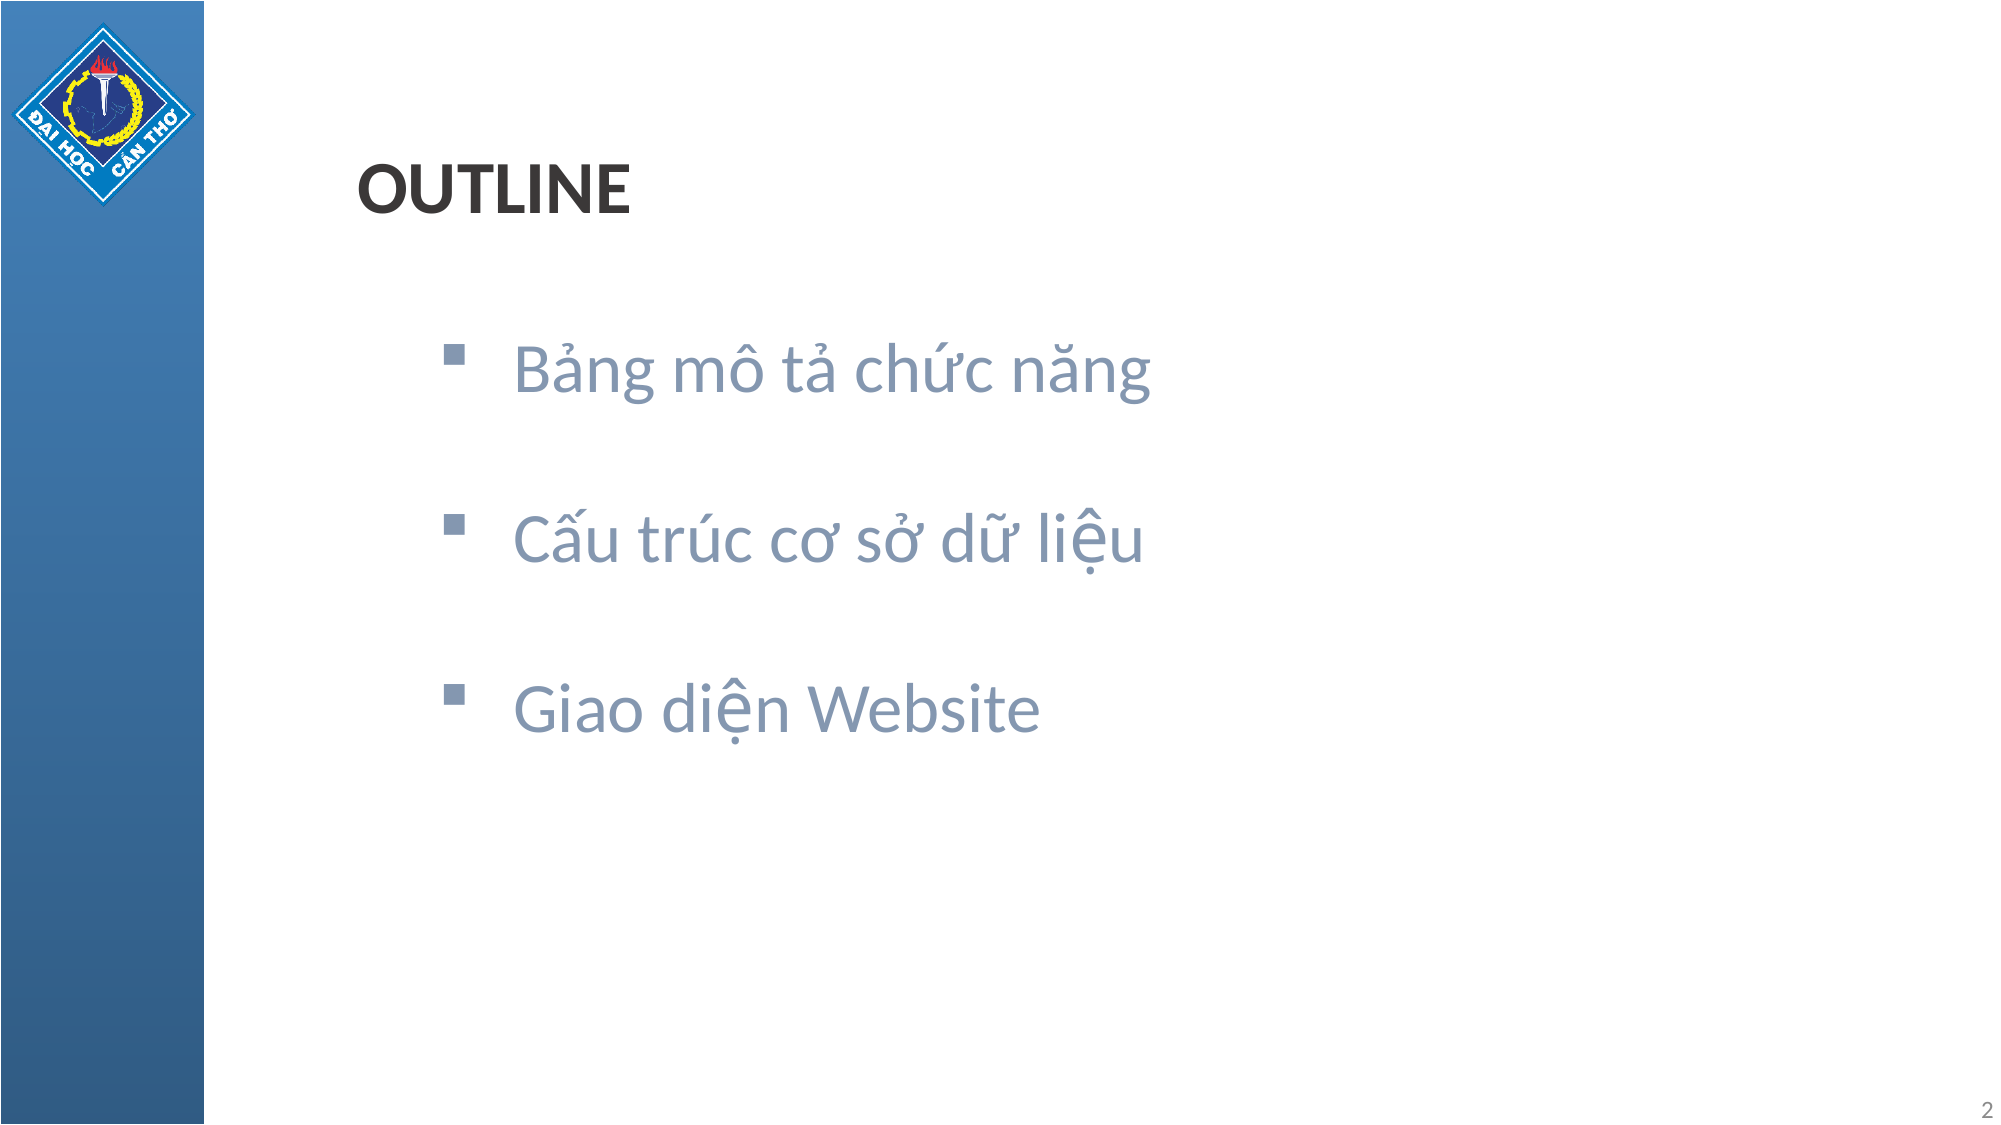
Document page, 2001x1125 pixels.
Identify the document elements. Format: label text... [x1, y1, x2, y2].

text_box Bảng mô tả chức năng Cấu trúc cơ sở dữ liệu Giao diện Website [423, 229, 1577, 754]
subtitle OUTLINE [342, 140, 1122, 230]
slide_number 2 [1558, 1078, 2000, 1125]
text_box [0, 0, 206, 1125]
